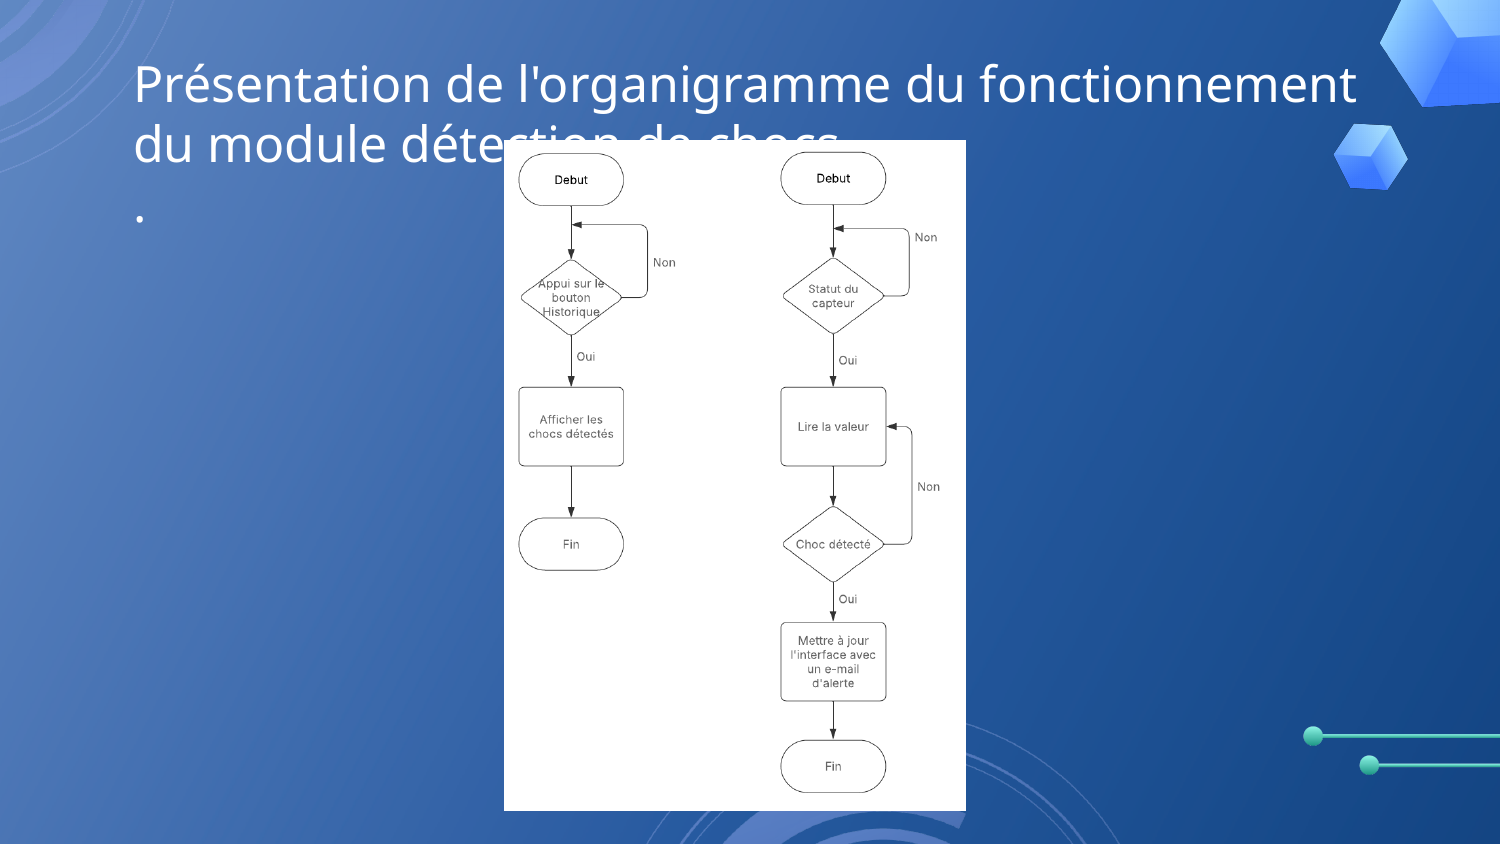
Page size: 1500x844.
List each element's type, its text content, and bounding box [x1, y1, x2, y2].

title Présentation de l'organigramme du fonctionnement du module détection de chocs. . [118, 37, 1382, 132]
picture [0, 0, 1500, 844]
